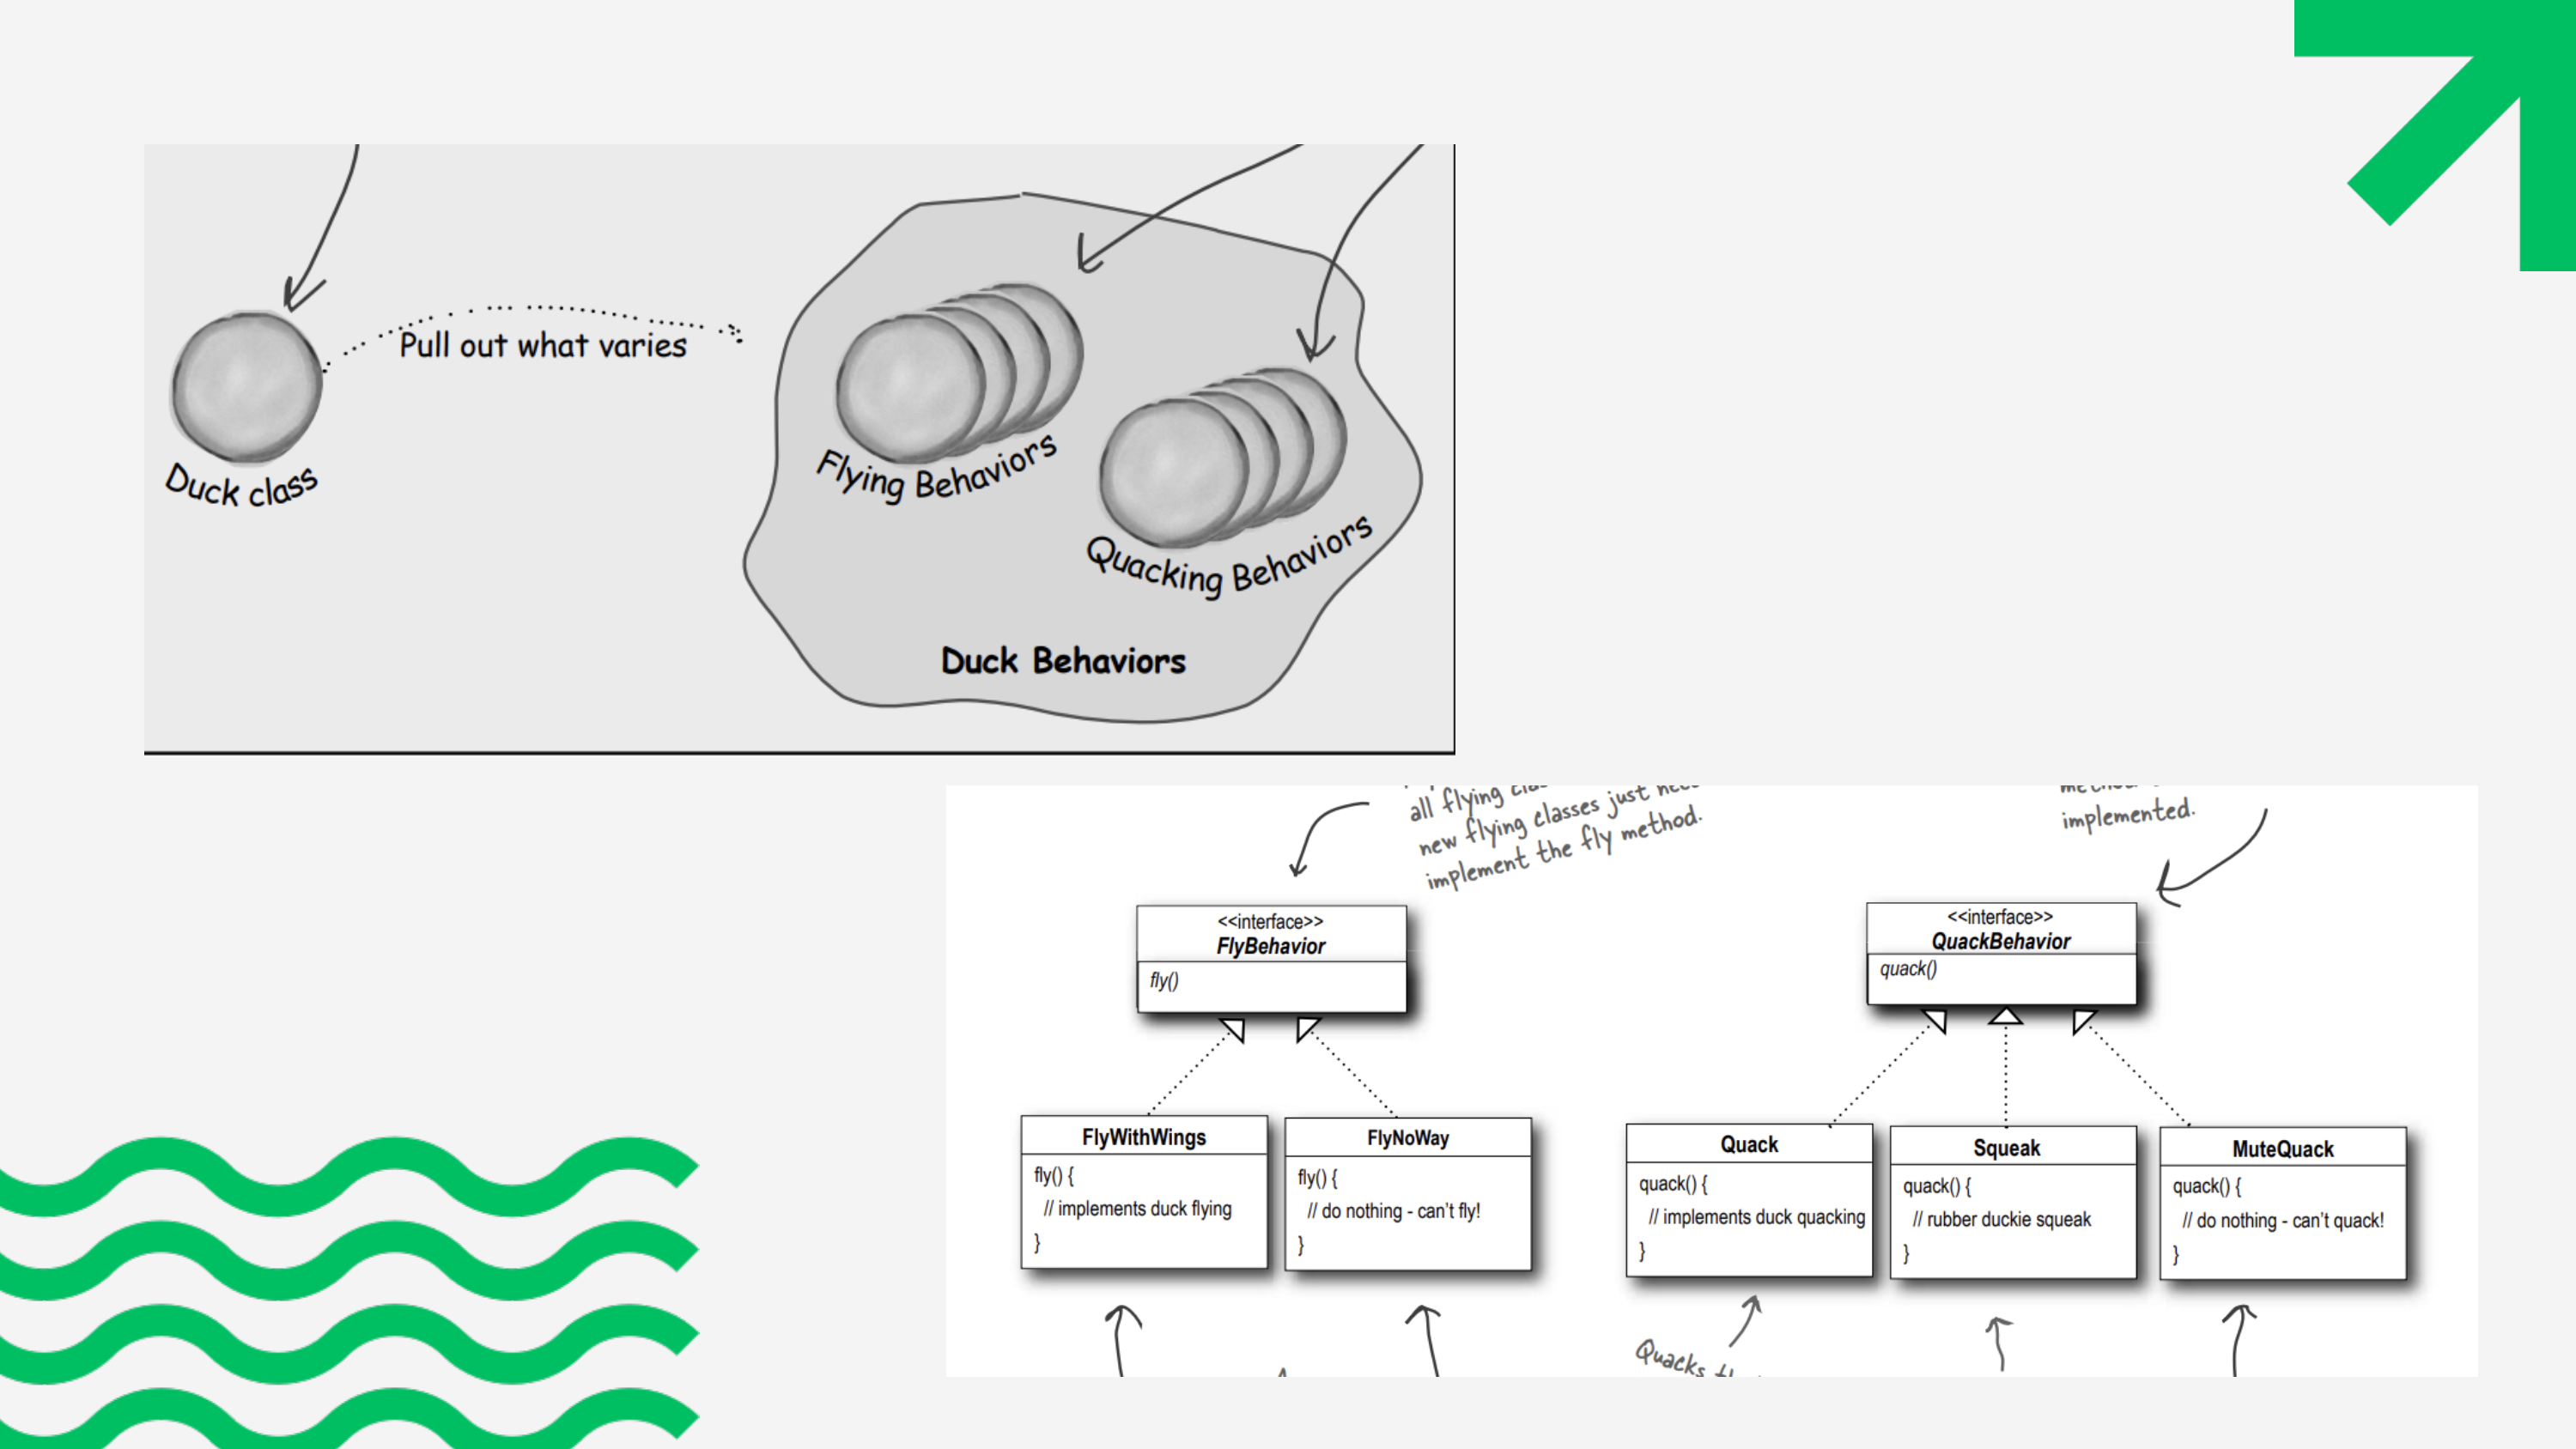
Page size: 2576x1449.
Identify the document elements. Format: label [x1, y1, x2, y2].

picture [945, 785, 2478, 1378]
picture [2294, 0, 2576, 271]
picture [144, 144, 1455, 757]
picture [0, 1128, 700, 1449]
